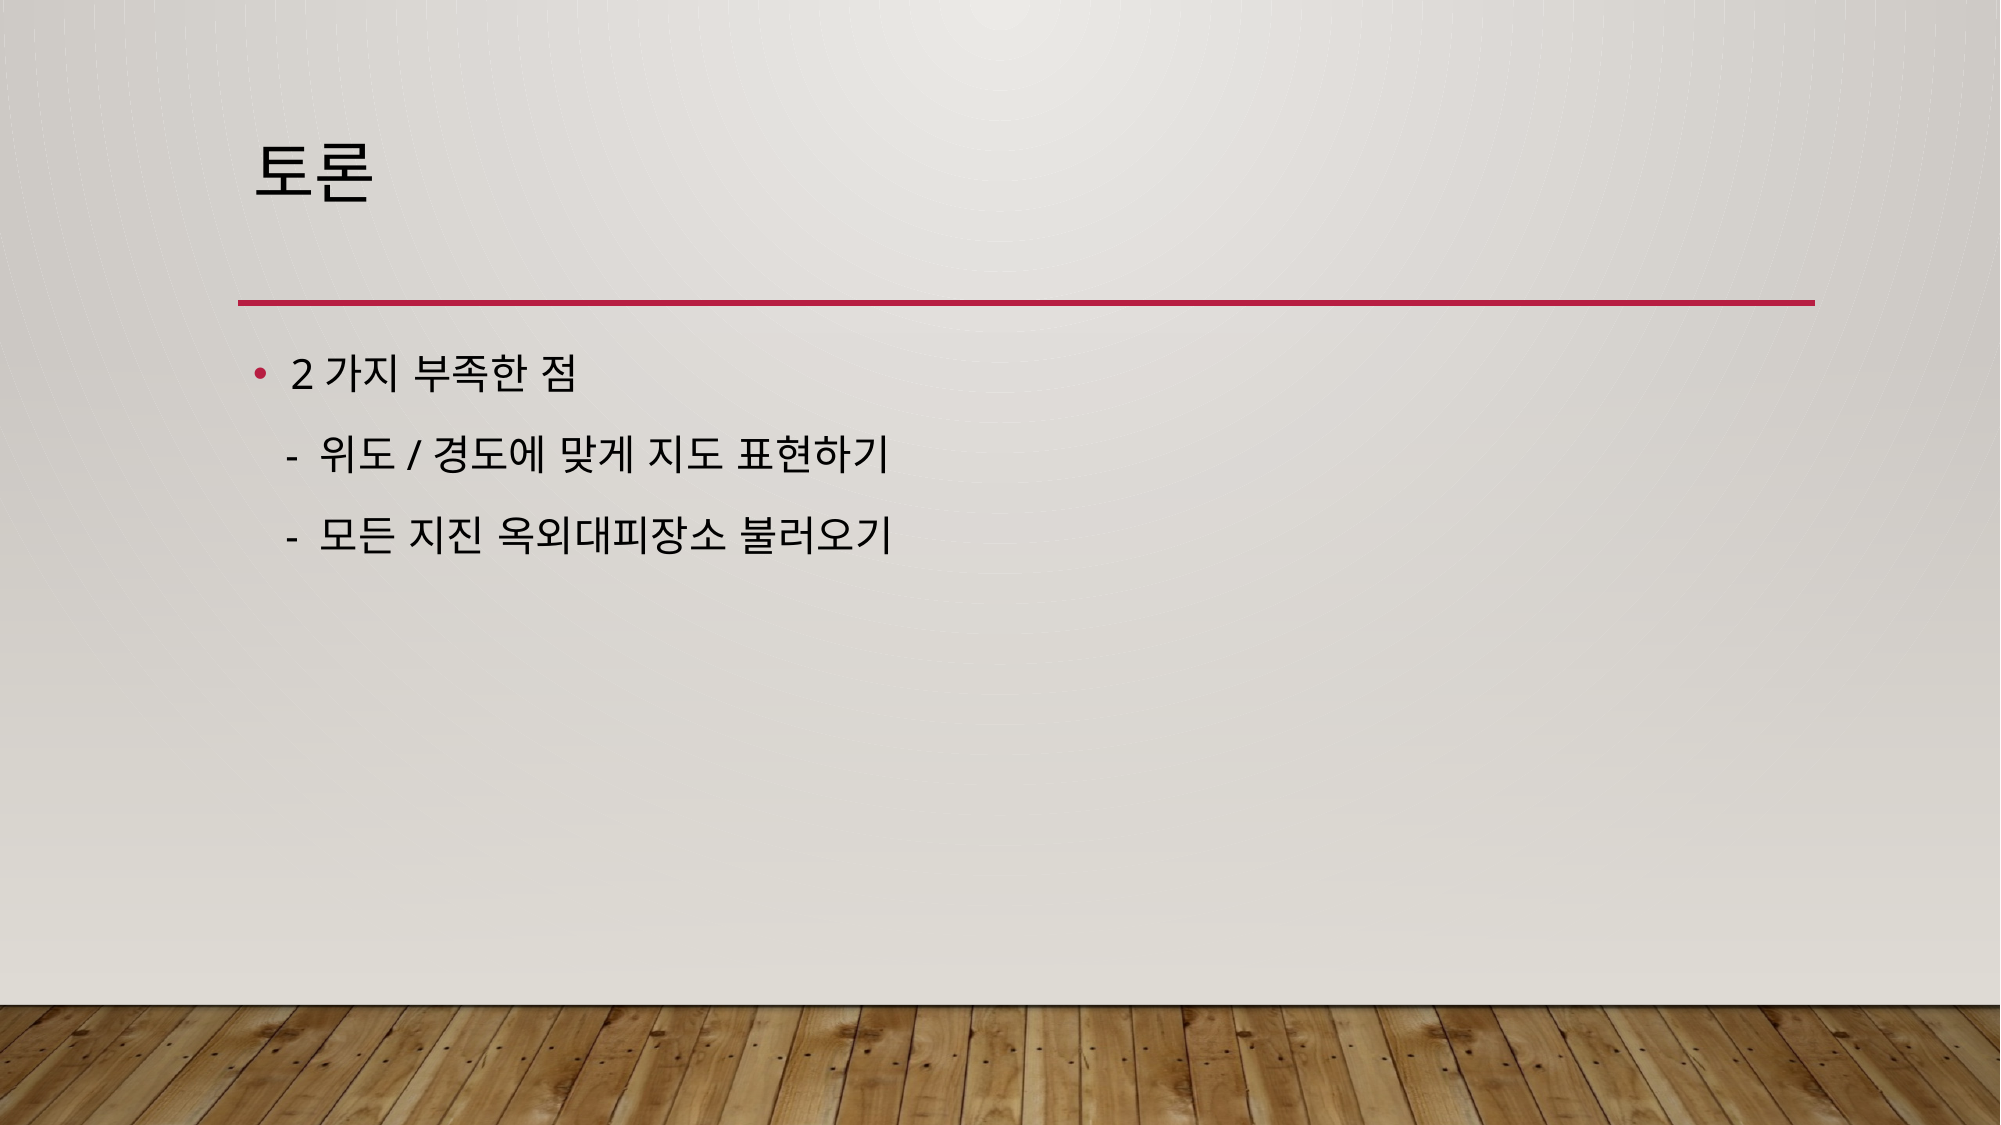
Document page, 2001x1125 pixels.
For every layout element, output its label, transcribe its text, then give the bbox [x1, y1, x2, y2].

picture [0, 1005, 2000, 1125]
title 토론 [238, 131, 1814, 305]
list 2가지 부족한 점 - 위도/경도에 맞게 지도 표현하기 - 모든 지진 옥외대피장소 불러오기 [238, 330, 1814, 897]
